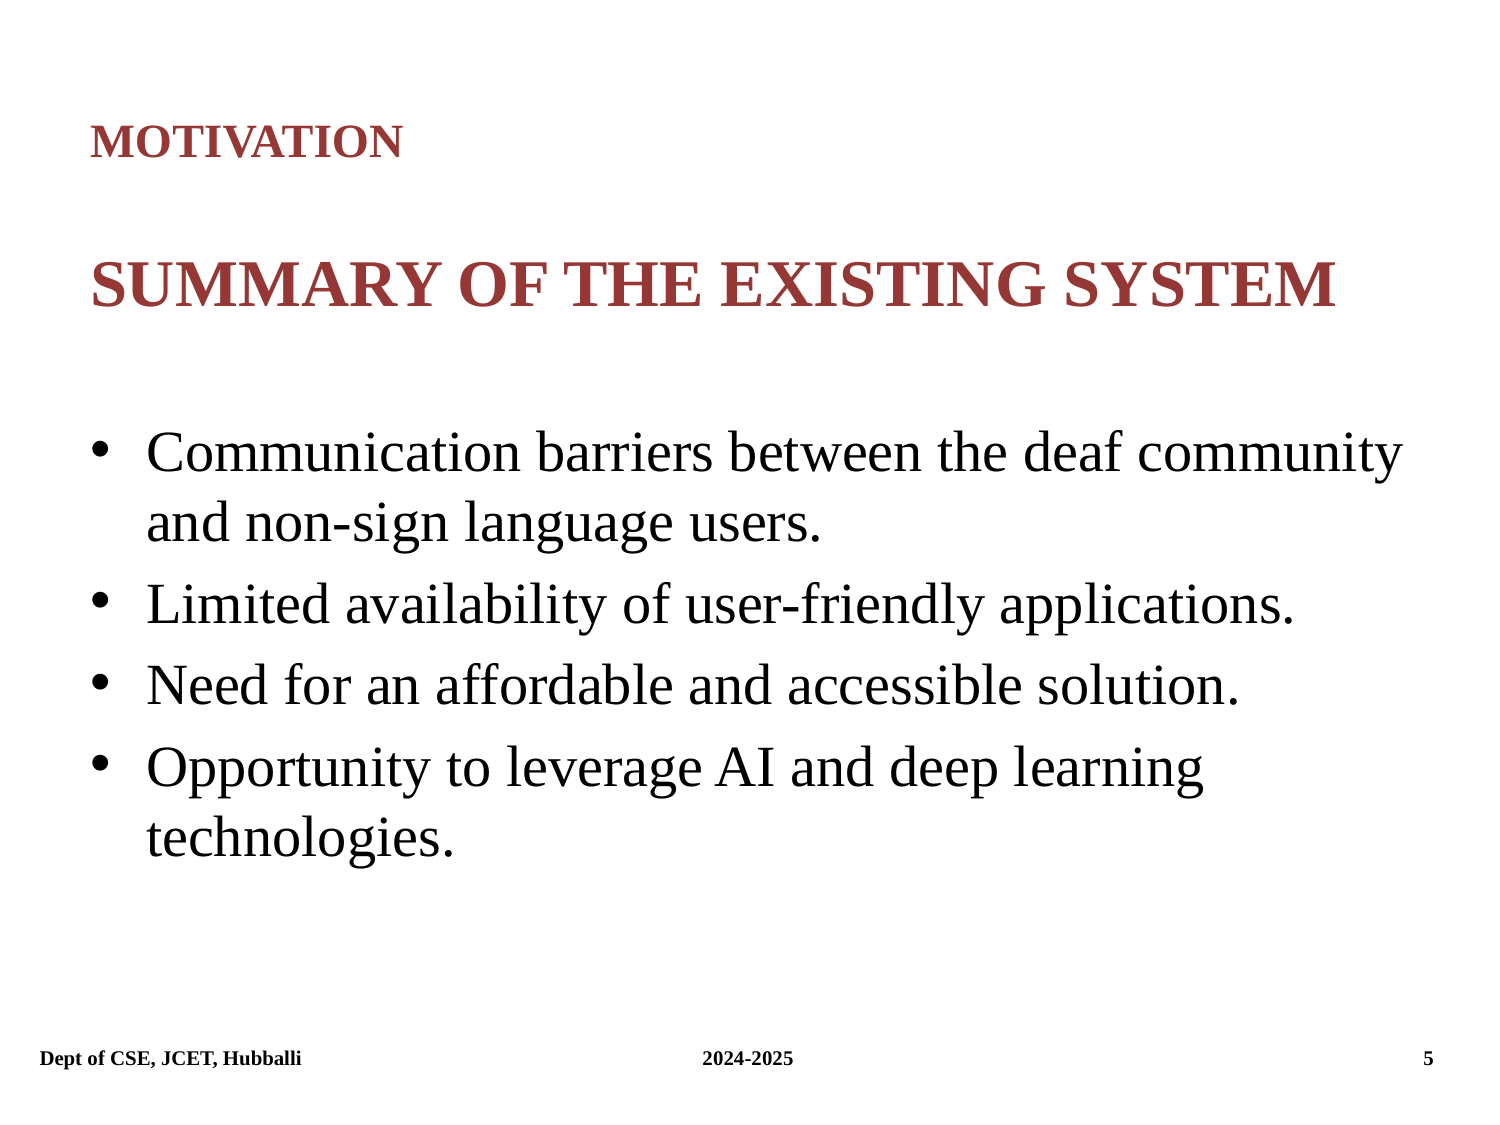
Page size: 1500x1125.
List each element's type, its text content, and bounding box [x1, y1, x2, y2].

text_box Dept of CSE, JCET, Hubballi 2024-2025 5 [24, 1037, 1463, 1078]
list SUMMARY OF THE EXISTING SYSTEM Communication barriers between the deaf community and non-sign language users. Limited availability of user-friendly applications. Need for an affordable and accessible solution. Opportunity to leverage AI and deep learning technologies. [75, 232, 1425, 1005]
title MOTIVATION [75, 45, 1425, 232]
